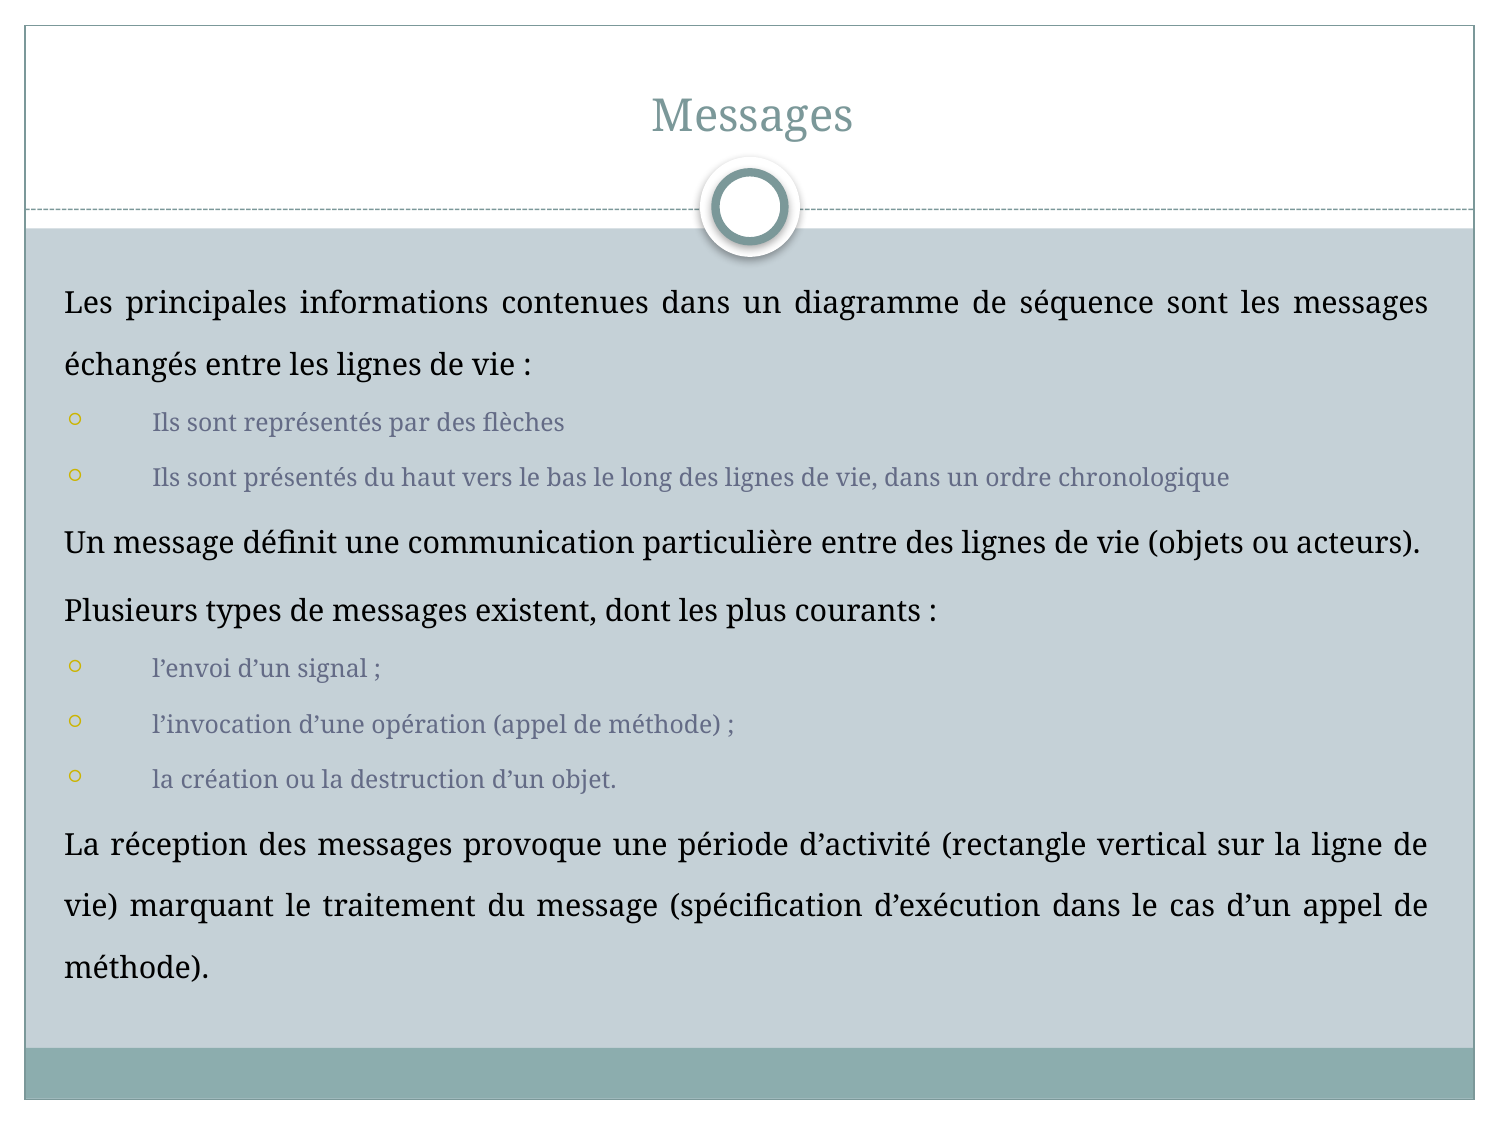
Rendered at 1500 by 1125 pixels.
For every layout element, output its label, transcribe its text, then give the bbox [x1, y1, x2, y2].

title Messages [53, 78, 1454, 203]
list Les principales informations contenues dans un diagramme de séquence sont les messages échangés entre les lignes de vie : Ils sont représentés par des flèches Ils sont présentés du haut vers le bas le long des lignes de vie, dans un ordre chronologique Un message définit une communication particulière entre des lignes de vie (objets ou acteurs). Plusieurs types de messages existent, dont les plus courants : l’envoi d’un signal ; l’invocation d’une opération (appel de méthode) ; la création ou la destruction d’un objet. La réception des messages provoque une période d’activité (rectangle vertical sur la ligne de vie) marquant le traitement du message (spécification d’exécution dans le cas d’un appel de méthode). [49, 250, 1445, 1001]
